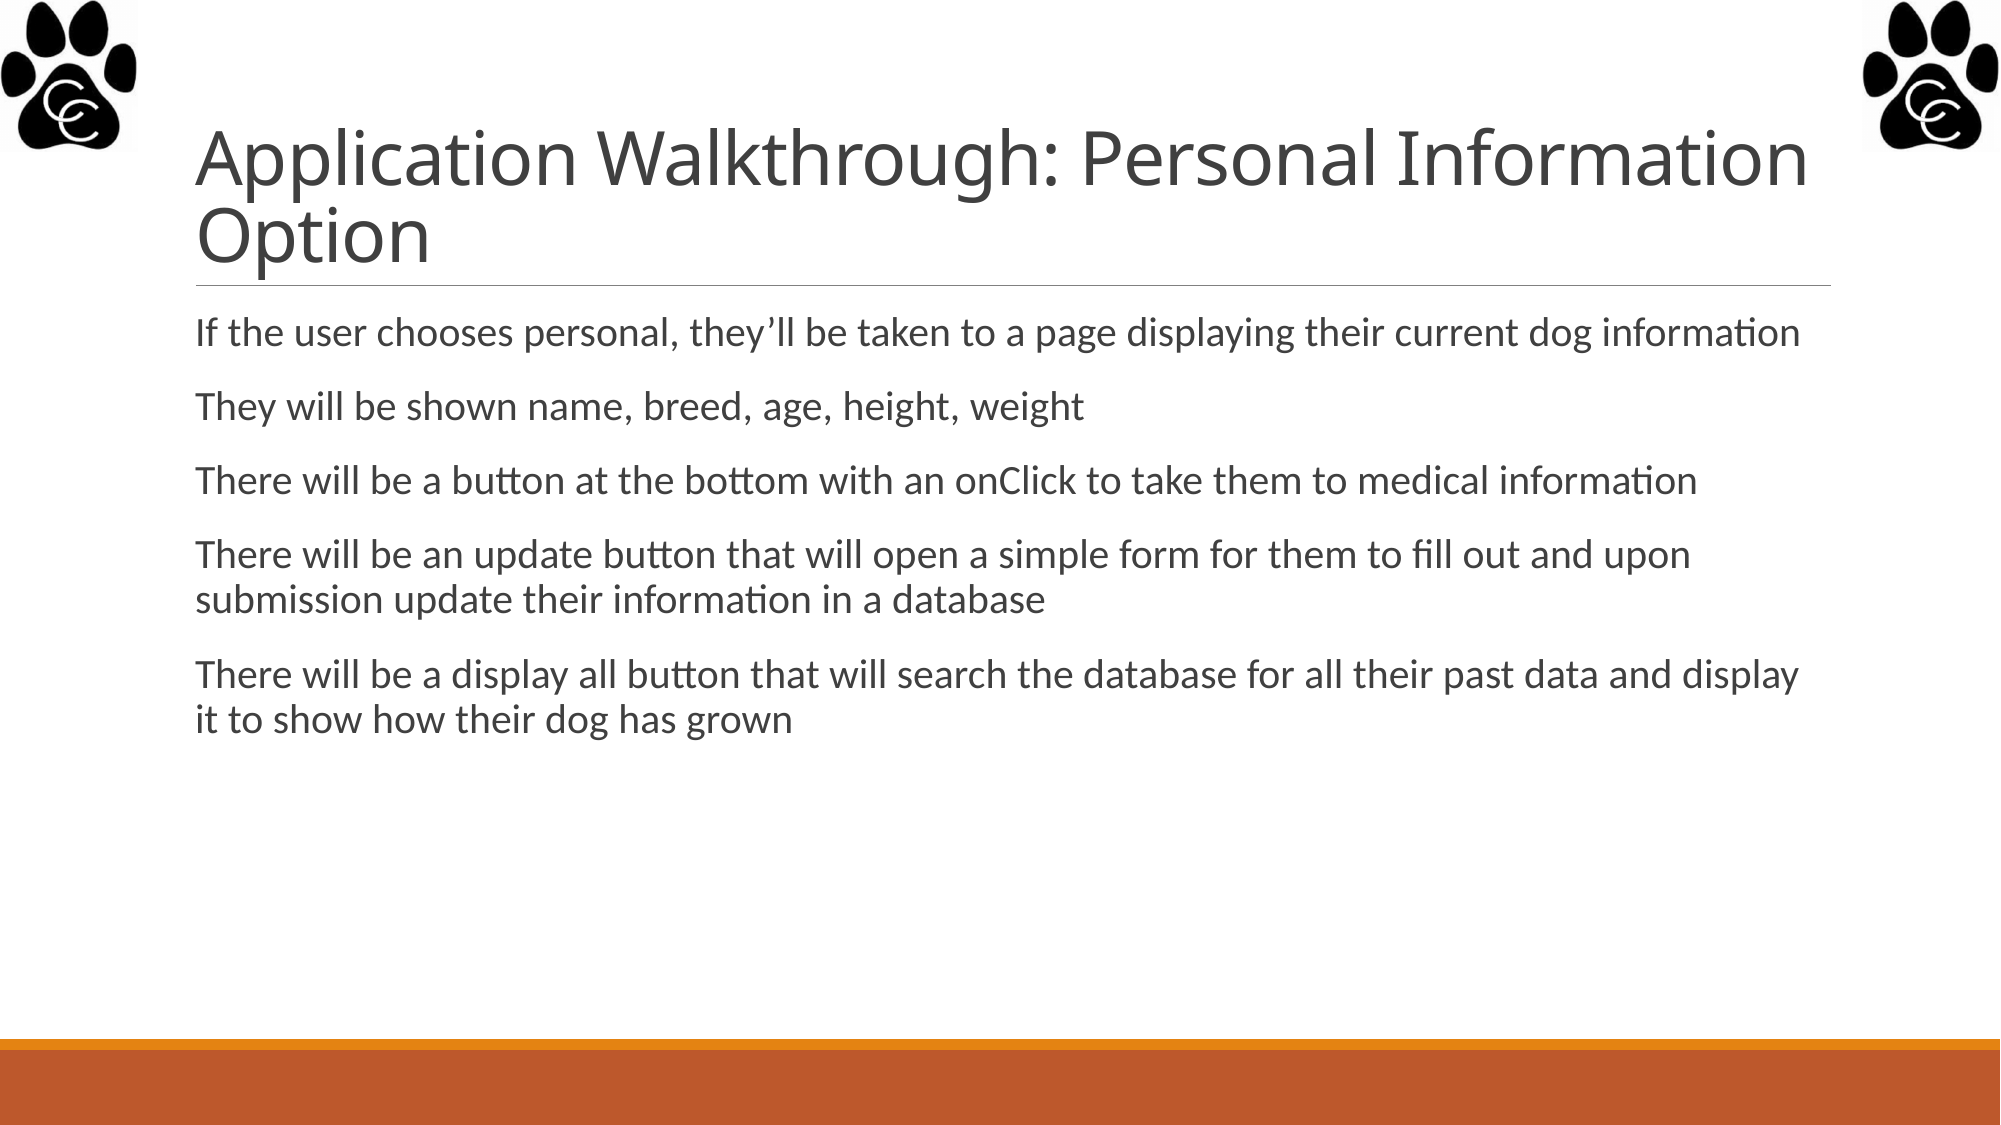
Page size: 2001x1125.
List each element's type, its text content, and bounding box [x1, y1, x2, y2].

title Application Walkthrough: Personal Information Option [180, 47, 1830, 285]
picture [0, 0, 138, 153]
picture [1861, 0, 2000, 153]
list If the user chooses personal, they’ll be taken to a page displaying their current dog information They will be shown name, breed, age, height, weight There will be a button at the bottom with an onClick to take them to medical information There will be an update button that will open a simple form for them to fill out and upon submission update their information in a database There will be a display all button that will search the database for all their past data and display it to show how their dog has grown [180, 302, 1830, 963]
